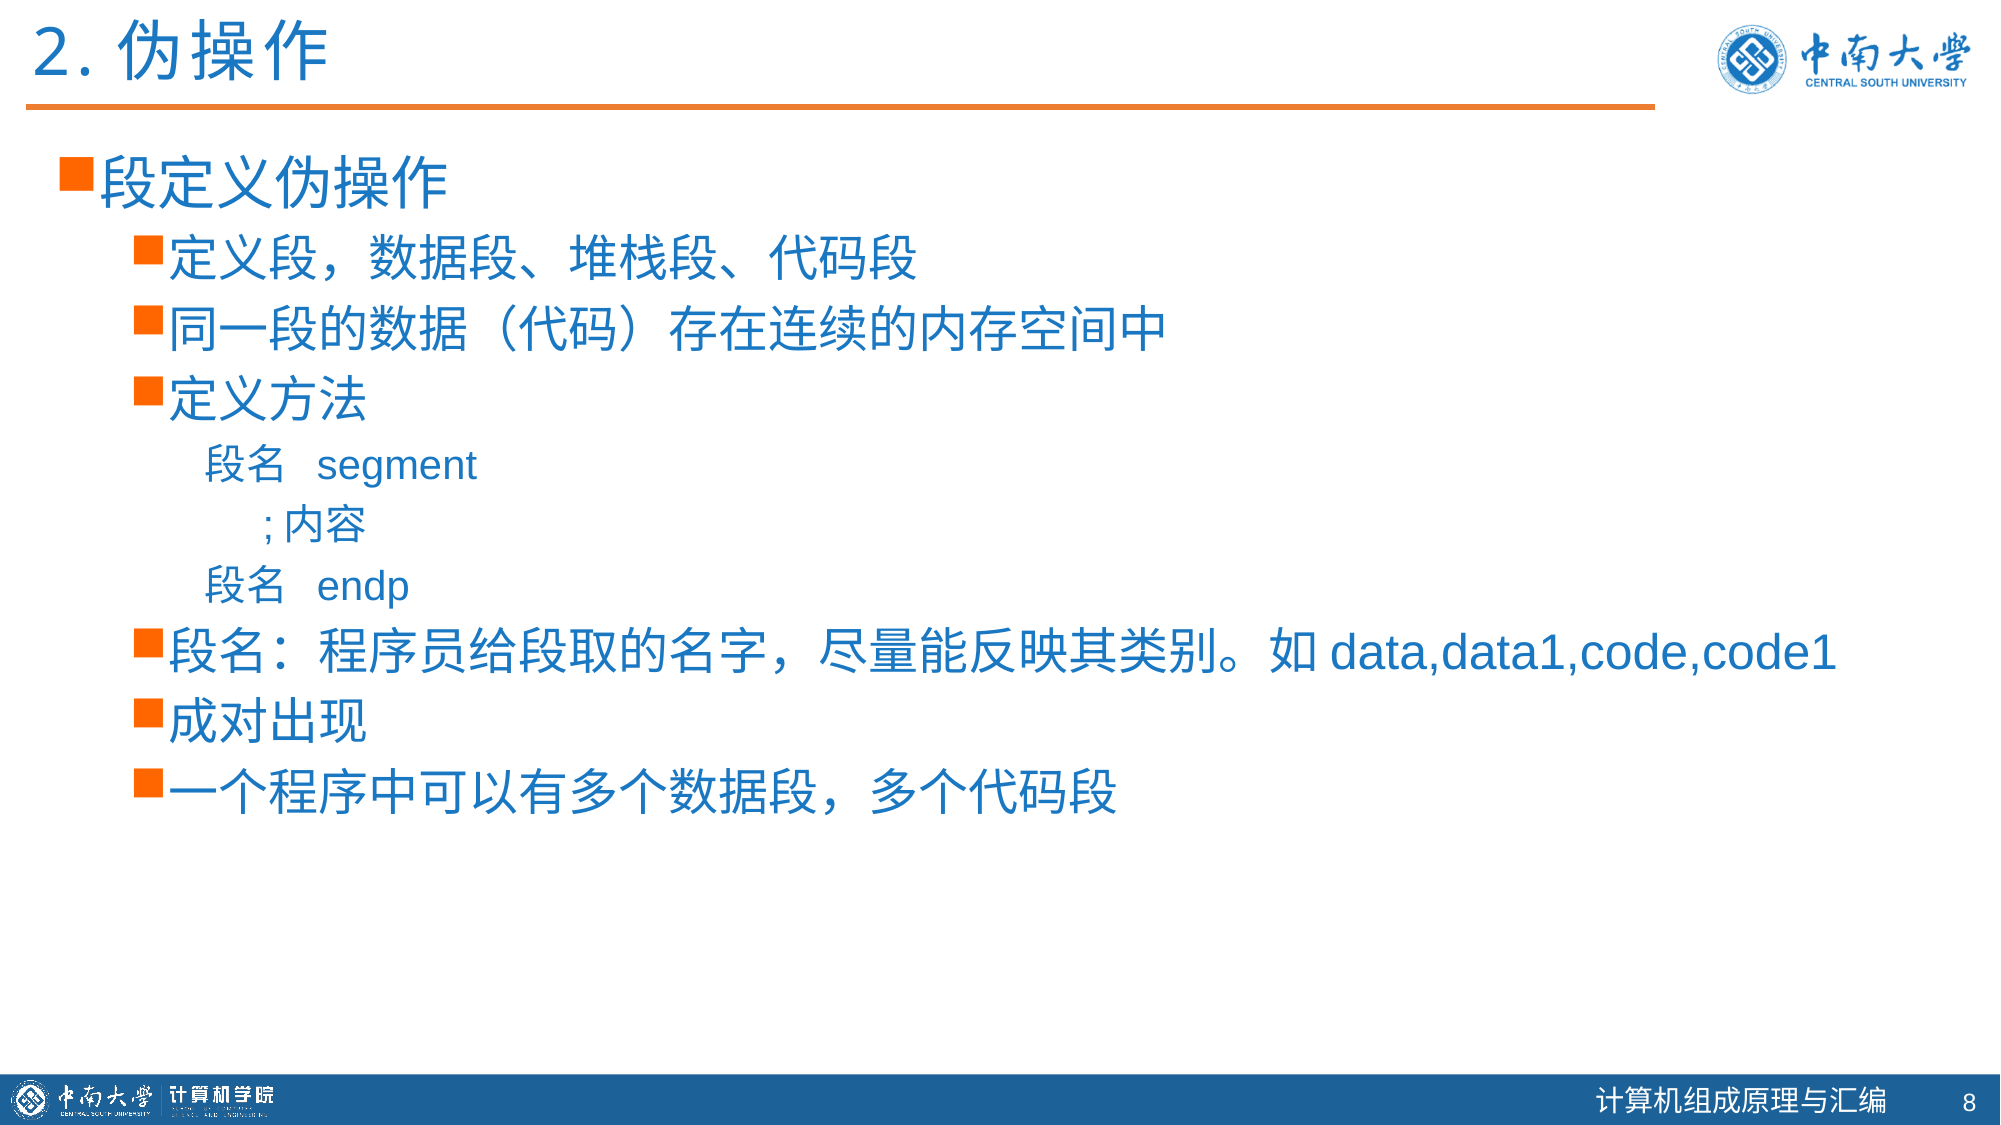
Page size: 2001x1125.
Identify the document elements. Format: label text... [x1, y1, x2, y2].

list 2.伪操作 [17, 10, 1615, 83]
picture [1708, 19, 1982, 99]
list 段定义伪操作 定义段，数据段、堆栈段、代码段 同一段的数据（代码）存在连续的内存空间中 定义方法 段名 segment ;内容 段名 endp 段名：程序员给段取的名字，尽量能反映其类别。如data,data1,code,code1 成对出现 一个程序中可以有多个数据段，多个代码段 [40, 138, 1982, 1050]
picture [0, 1080, 299, 1120]
slide_number 7 [1916, 1079, 1992, 1124]
